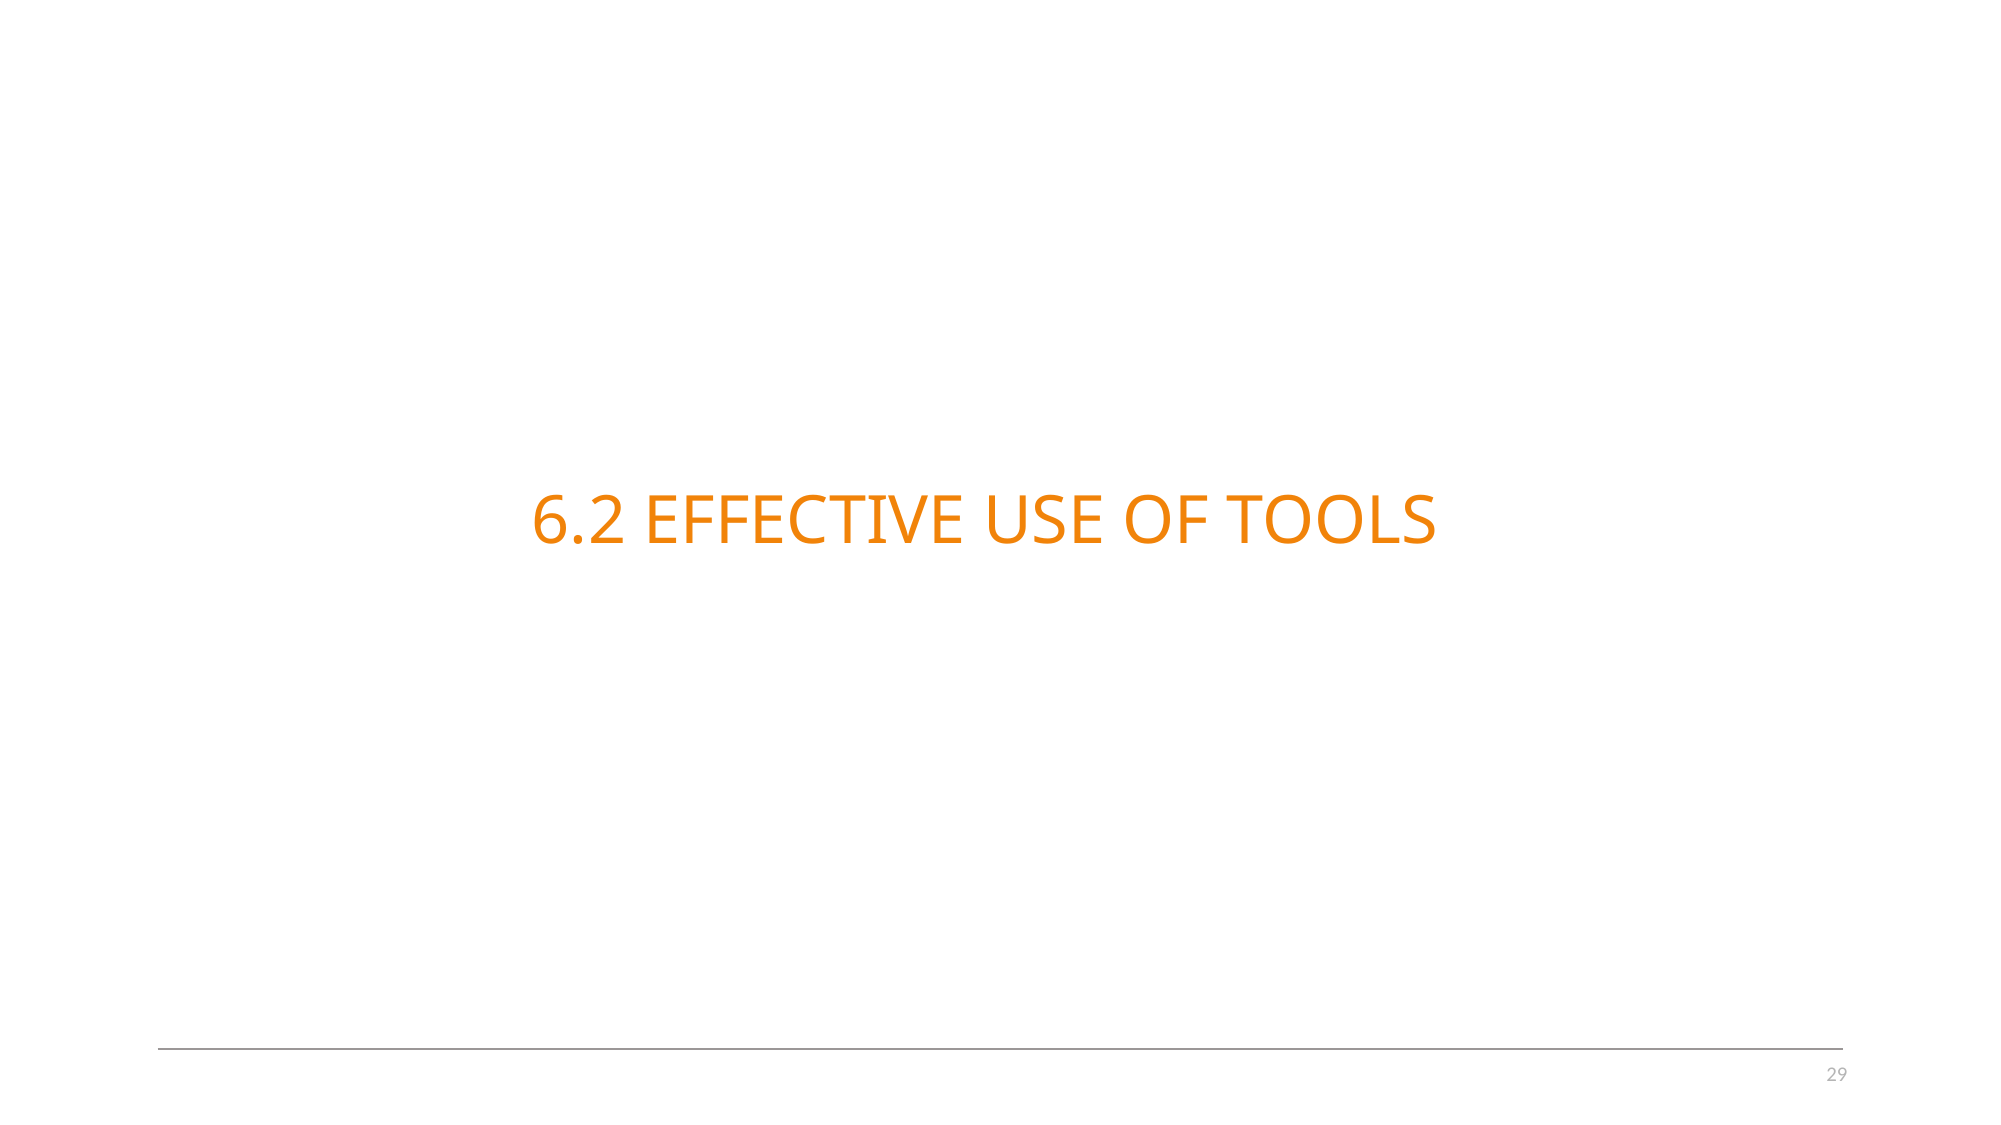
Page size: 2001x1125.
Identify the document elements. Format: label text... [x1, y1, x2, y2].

list 6.2 EFFECTIVE USE OF TOOLS [278, 202, 1863, 801]
slide_number 29 [1412, 1042, 1863, 1103]
